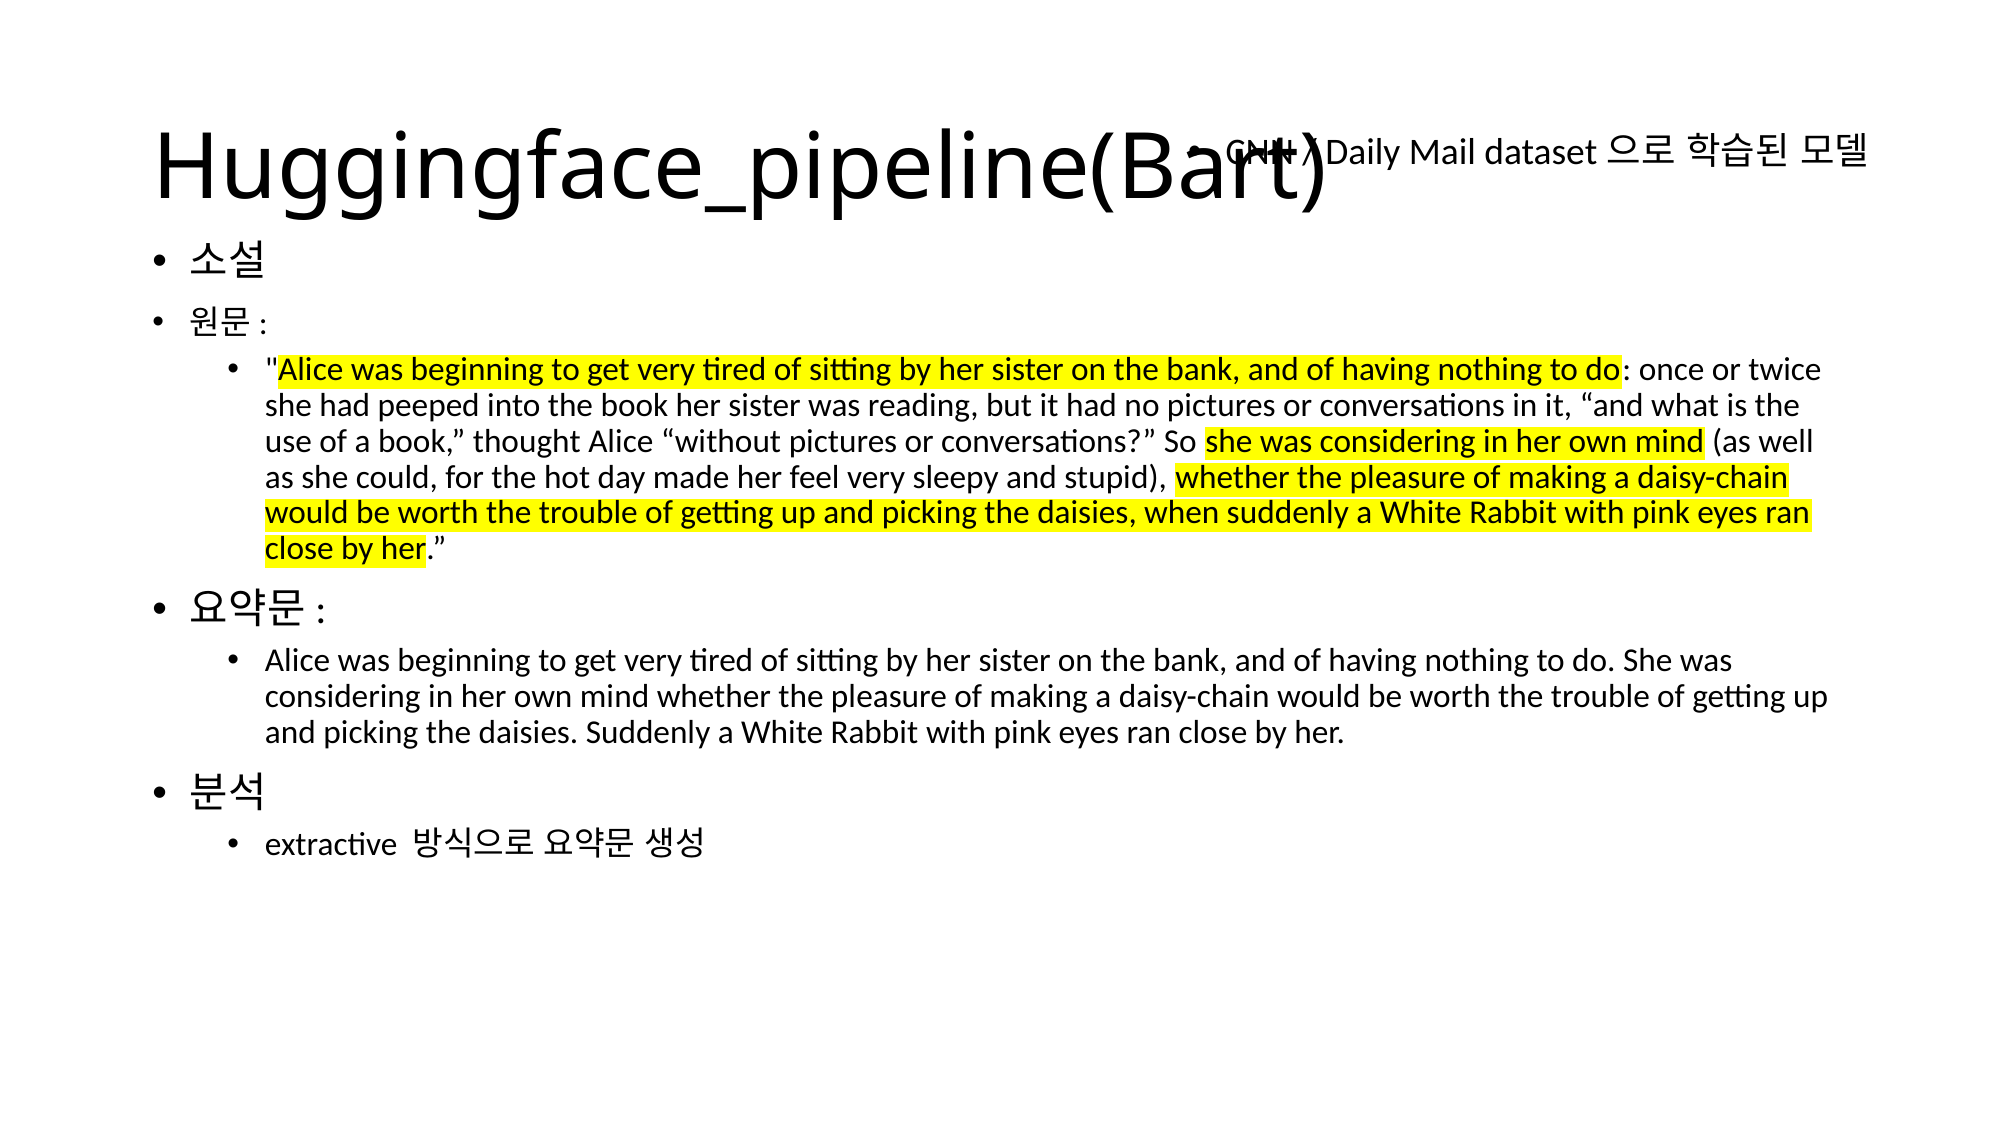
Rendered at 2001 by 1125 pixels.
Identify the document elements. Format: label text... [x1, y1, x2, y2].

text_box 소설 원문: "Alice was beginning to get very tired of sitting by her sister on the bank, and of having nothing to do: once or twice she had peeped into the book her sister was reading, but it had no pictures or conversations in it, “and what is the use of a book,” thought Alice “without pictures or conversations?” So she was considering in her own mind (as well as she could, for the hot day made her feel very sleepy and stupid), whether the pleasure of making a daisy-chain would be worth the trouble of getting up and picking the daisies, when suddenly a White Rabbit with pink eyes ran close by her.” 요약문: Alice was beginning to get very tired of sitting by her sister on the bank, and of having nothing to do. She was considering in her own mind whether the pleasure of making a daisy-chain would be worth the trouble of getting up and picking the daisies. Suddenly a White Rabbit with pink eyes ran close by her. 분석 extractive 방식으로 요약문 생성 [137, 232, 1863, 1125]
title Huggingface_pipeline(Bart) [137, 59, 1863, 232]
list CNN / Daily Mail dataset으로 학습된 모델 [1173, 124, 1988, 213]
